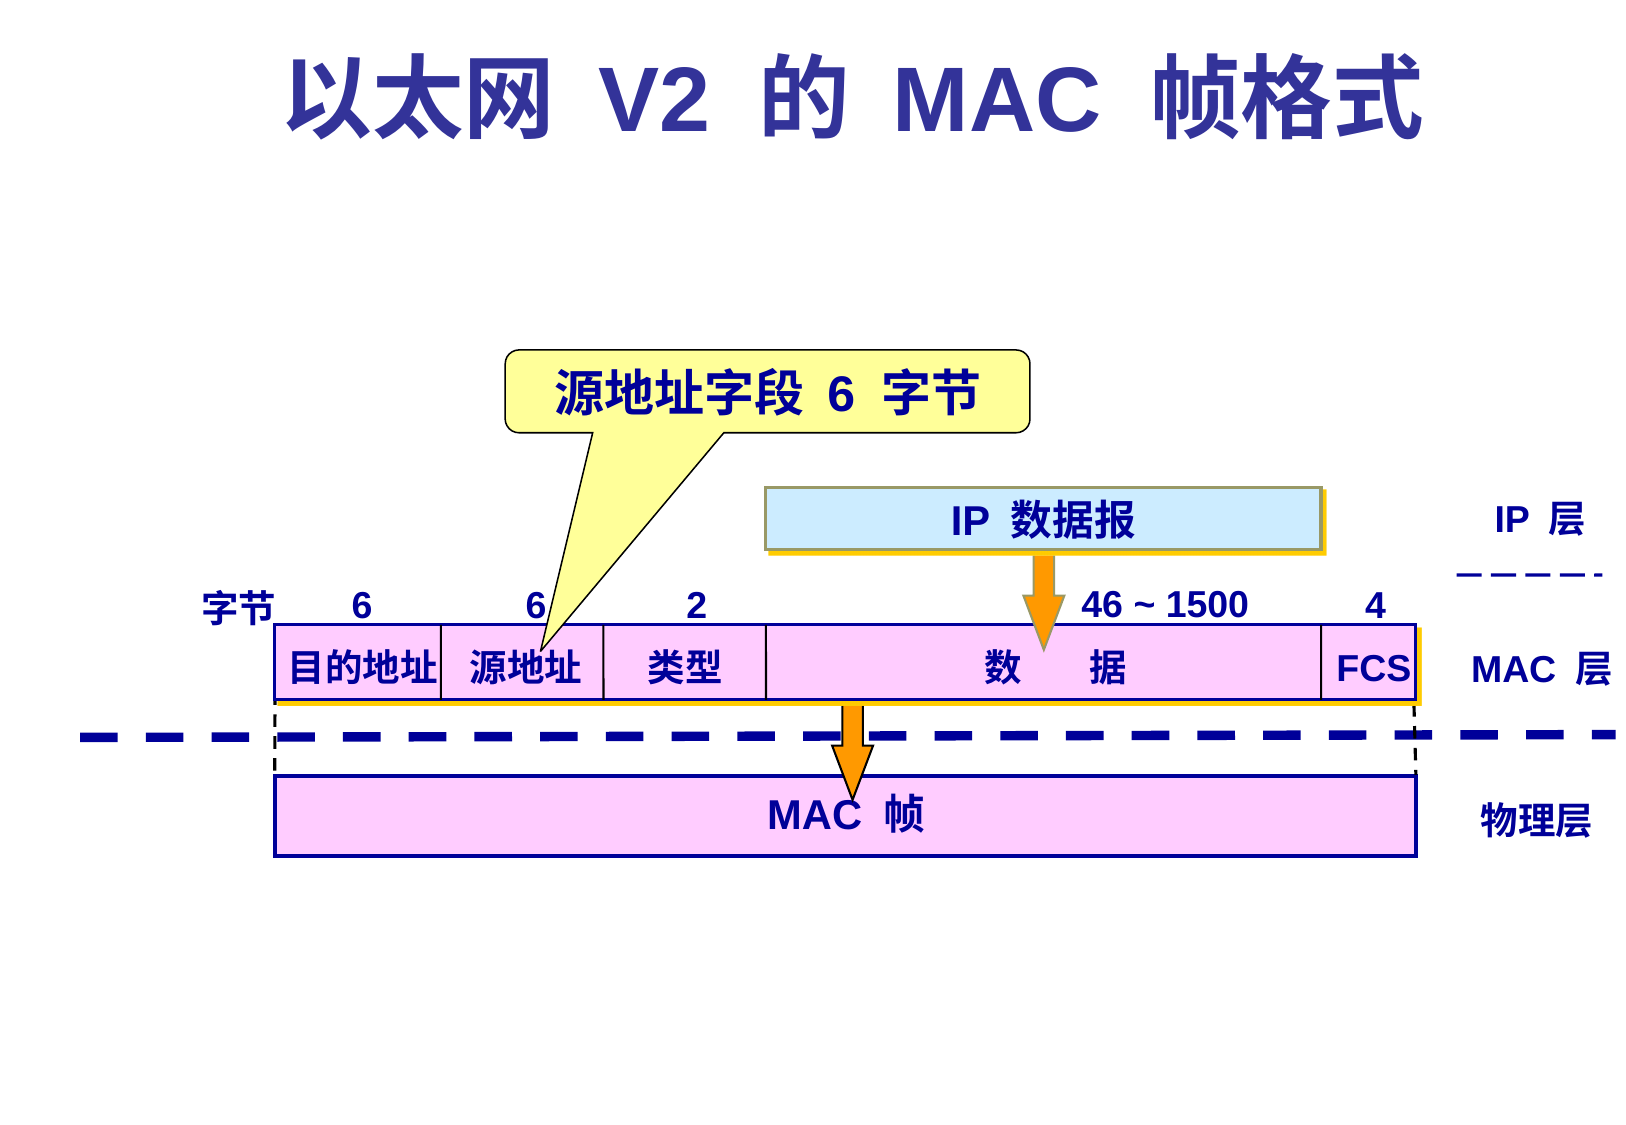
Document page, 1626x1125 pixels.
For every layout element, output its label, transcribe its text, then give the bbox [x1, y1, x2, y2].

title 以太网 V2 的 MAC 帧格式 [159, 31, 1545, 157]
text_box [79, 487, 1625, 858]
text_box 源地址字段 6 字节 [505, 349, 1030, 485]
